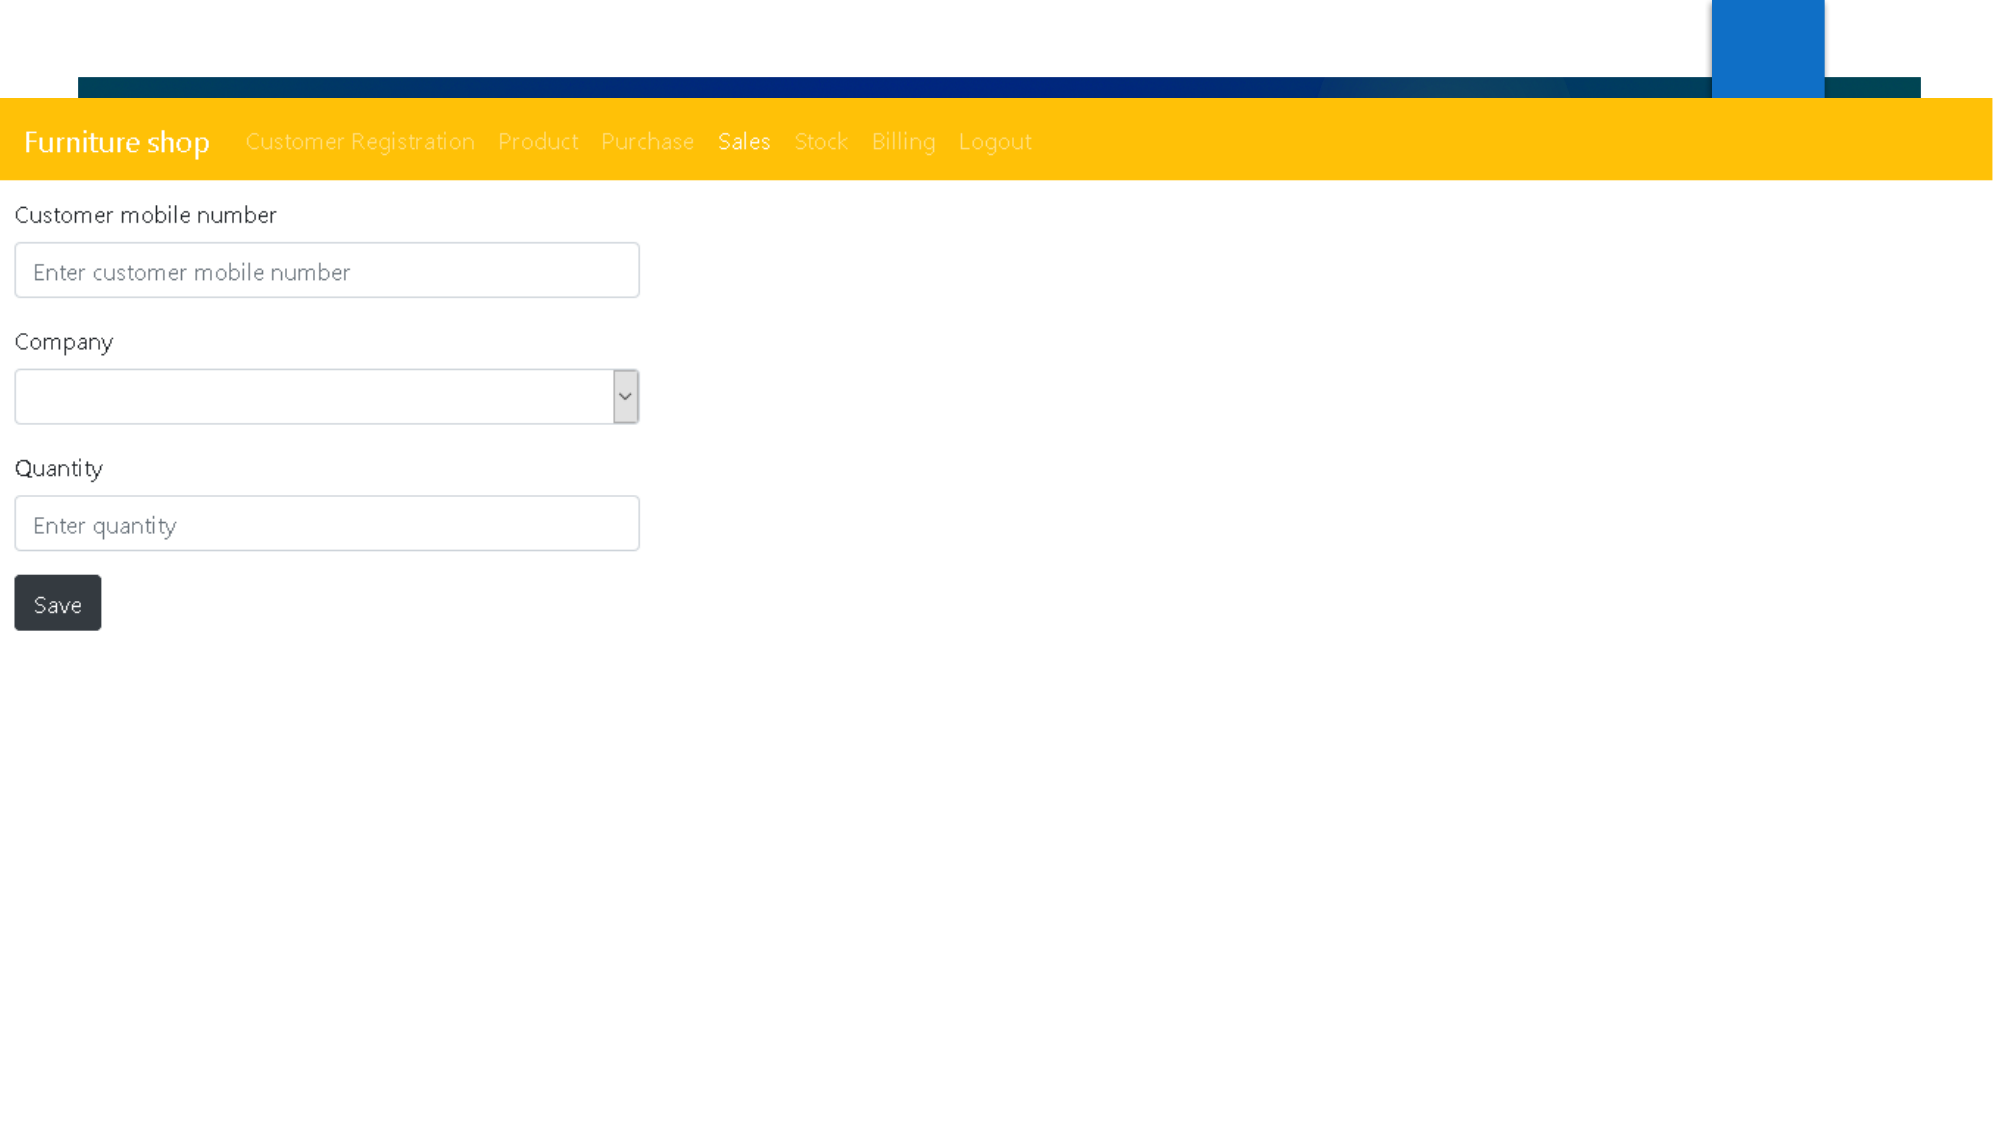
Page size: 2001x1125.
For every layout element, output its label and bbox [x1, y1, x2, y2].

picture [0, 97, 2000, 1028]
